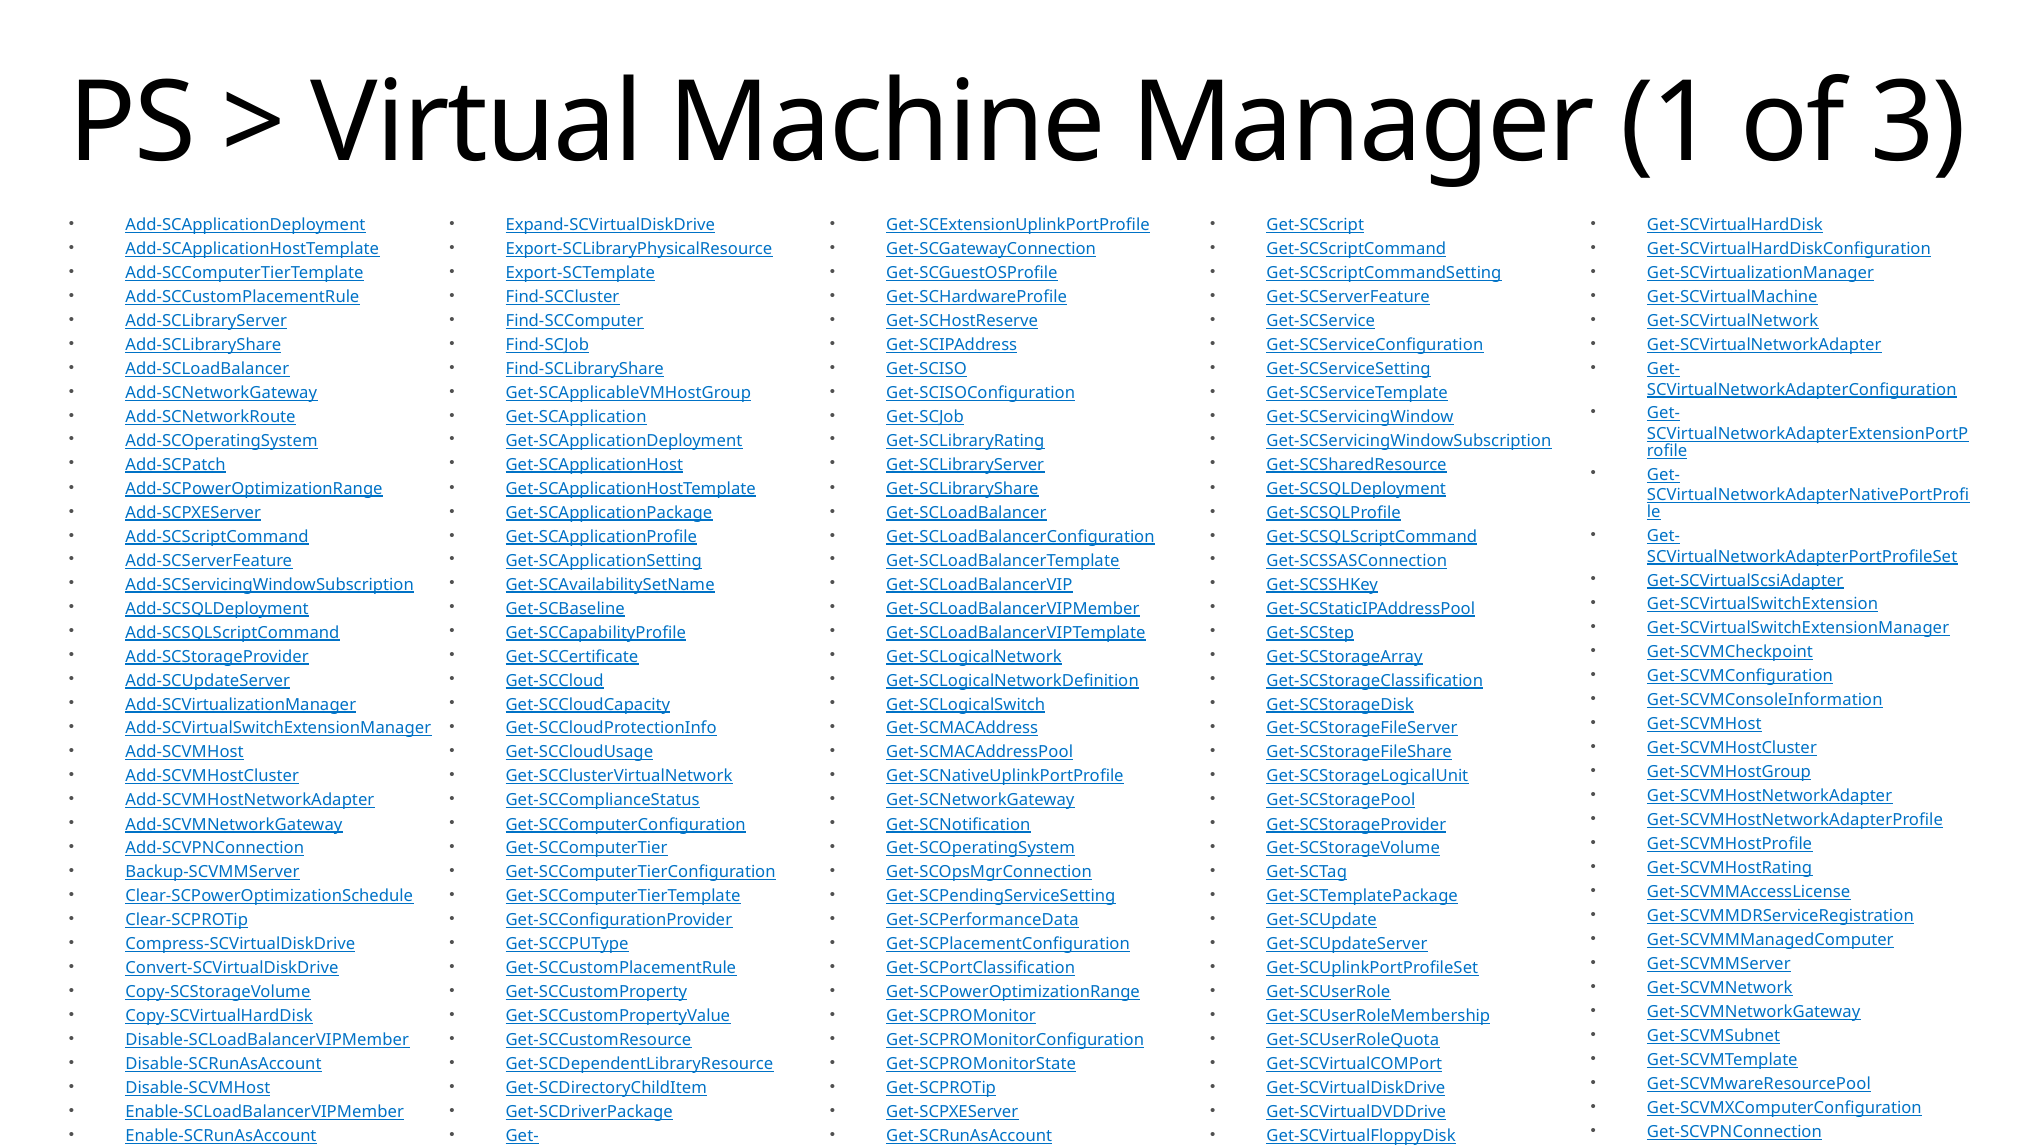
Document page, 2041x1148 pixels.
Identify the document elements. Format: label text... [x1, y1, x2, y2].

title PS > Virtual Machine Manager (1 of 3) [45, 48, 1996, 199]
list Add-SCApplicationDeployment Add-SCApplicationHostTemplate Add-SCComputerTierTemplate Add-SCCustomPlacementRule Add-SCLibraryServer Add-SCLibraryShare Add-SCLoadBalancer Add-SCNetworkGateway Add-SCNetworkRoute Add-SCOperatingSystem Add-SCPatch Add-SCPowerOptimizationRange Add-SCPXEServer Add-SCScriptCommand Add-SCServerFeature Add-SCServicingWindowSubscription Add-SCSQLDeployment Add-SCSQLScriptCommand Add-SCStorageProvider Add-SCUpdateServer Add-SCVirtualizationManager Add-SCVirtualSwitchExtensionManager Add-SCVMHost Add-SCVMHostCluster Add-SCVMHostNetworkAdapter Add-SCVMNetworkGateway Add-SCVPNConnection Backup-SCVMMServer Clear-SCPowerOptimizationSchedule Clear-SCPROTip Compress-SCVirtualDiskDrive Convert-SCVirtualDiskDrive Copy-SCStorageVolume Copy-SCVirtualHardDisk Disable-SCLoadBalancerVIPMember Disable-SCRunAsAccount Disable-SCVMHost Enable-SCLoadBalancerVIPMember Enable-SCRunAsAccount Enable-SCVMHost Expand-SCVirtualDiskDrive Export-SCLibraryPhysicalResource Export-SCTemplate Find-SCCluster Find-SCComputer Find-SCJob Find-SCLibraryShare Get-SCApplicableVMHostGroup Get-SCApplication Get-SCApplicationDeployment Get-SCApplicationHost Get-SCApplicationHostTemplate Get-SCApplicationPackage Get-SCApplicationProfile Get-SCApplicationSetting Get-SCAvailabilitySetName Get-SCBaseline Get-SCCapabilityProfile Get-SCCertificate Get-SCCloud Get-SCCloudCapacity Get-SCCloudProtectionInfo Get-SCCloudUsage Get-SCClusterVirtualNetwork Get-SCComplianceStatus Get-SCComputerConfiguration Get-SCComputerTier Get-SCComputerTierConfiguration Get-SCComputerTierTemplate Get-SCConfigurationProvider Get-SCCPUType Get-SCCustomPlacementRule Get-SCCustomProperty Get-SCCustomPropertyValue Get-SCCustomResource Get-SCDependentLibraryResource Get-SCDirectoryChildItem Get-SCDriverPackage Get-SCDynamicOptimizationConfiguration Get-SCExtensionUplinkPortProfile Get-SCGatewayConnection Get-SCGuestOSProfile Get-SCHardwareProfile Get-SCHostReserve Get-SCIPAddress Get-SCISO Get-SCISOConfiguration Get-SCJob Get-SCLibraryRating Get-SCLibraryServer Get-SCLibraryShare Get-SCLoadBalancer Get-SCLoadBalancerConfiguration Get-SCLoadBalancerTemplate Get-SCLoadBalancerVIP Get-SCLoadBalancerVIPMember Get-SCLoadBalancerVIPTemplate Get-SCLogicalNetwork Get-SCLogicalNetworkDefinition Get-SCLogicalSwitch Get-SCMACAddress Get-SCMACAddressPool Get-SCNativeUplinkPortProfile Get-SCNetworkGateway Get-SCNotification Get-SCOperatingSystem Get-SCOpsMgrConnection Get-SCPendingServiceSetting Get-SCPerformanceData Get-SCPlacementConfiguration Get-SCPortClassification Get-SCPowerOptimizationRange Get-SCPROMonitor Get-SCPROMonitorConfiguration Get-SCPROMonitorState Get-SCPROTip Get-SCPXEServer Get-SCRunAsAccount Get-SCRunAsAccountConsumer Get-SCScript Get-SCScriptCommand Get-SCScriptCommandSetting Get-SCServerFeature Get-SCService Get-SCServiceConfiguration Get-SCServiceSetting Get-SCServiceTemplate Get-SCServicingWindow Get-SCServicingWindowSubscription Get-SCSharedResource Get-SCSQLDeployment Get-SCSQLProfile Get-SCSQLScriptCommand Get-SCSSASConnection Get-SCSSHKey Get-SCStaticIPAddressPool Get-SCStep Get-SCStorageArray Get-SCStorageClassification Get-SCStorageDisk Get-SCStorageFileServer Get-SCStorageFileShare Get-SCStorageLogicalUnit Get-SCStoragePool Get-SCStorageProvider Get-SCStorageVolume Get-SCTag Get-SCTemplatePackage Get-SCUpdate Get-SCUpdateServer Get-SCUplinkPortProfileSet Get-SCUserRole Get-SCUserRoleMembership Get-SCUserRoleQuota Get-SCVirtualCOMPort Get-SCVirtualDiskDrive Get-SCVirtualDVDDrive Get-SCVirtualFloppyDisk Get-SCVirtualFloppyDrive Get-SCVirtualHardDisk Get-SCVirtualHardDiskConfiguration Get-SCVirtualizationManager Get-SCVirtualMachine Get-SCVirtualNetwork Get-SCVirtualNetworkAdapter Get-SCVirtualNetworkAdapterConfiguration Get-SCVirtualNetworkAdapterExtensionPortProfile Get-SCVirtualNetworkAdapterNativePortProfile Get-SCVirtualNetworkAdapterPortProfileSet Get-SCVirtualScsiAdapter Get-SCVirtualSwitchExtension Get-SCVirtualSwitchExtensionManager Get-SCVMCheckpoint Get-SCVMConfiguration Get-SCVMConsoleInformation Get-SCVMHost Get-SCVMHostCluster Get-SCVMHostGroup Get-SCVMHostNetworkAdapter Get-SCVMHostNetworkAdapterProfile Get-SCVMHostProfile Get-SCVMHostRating Get-SCVMMAccessLicense Get-SCVMMDRServiceRegistration Get-SCVMMManagedComputer Get-SCVMMServer Get-SCVMNetwork Get-SCVMNetworkGateway Get-SCVMSubnet Get-SCVMTemplate Get-SCVMwareResourcePool Get-SCVMXComputerConfiguration Get-SCVPNConnection [45, 199, 1996, 1114]
